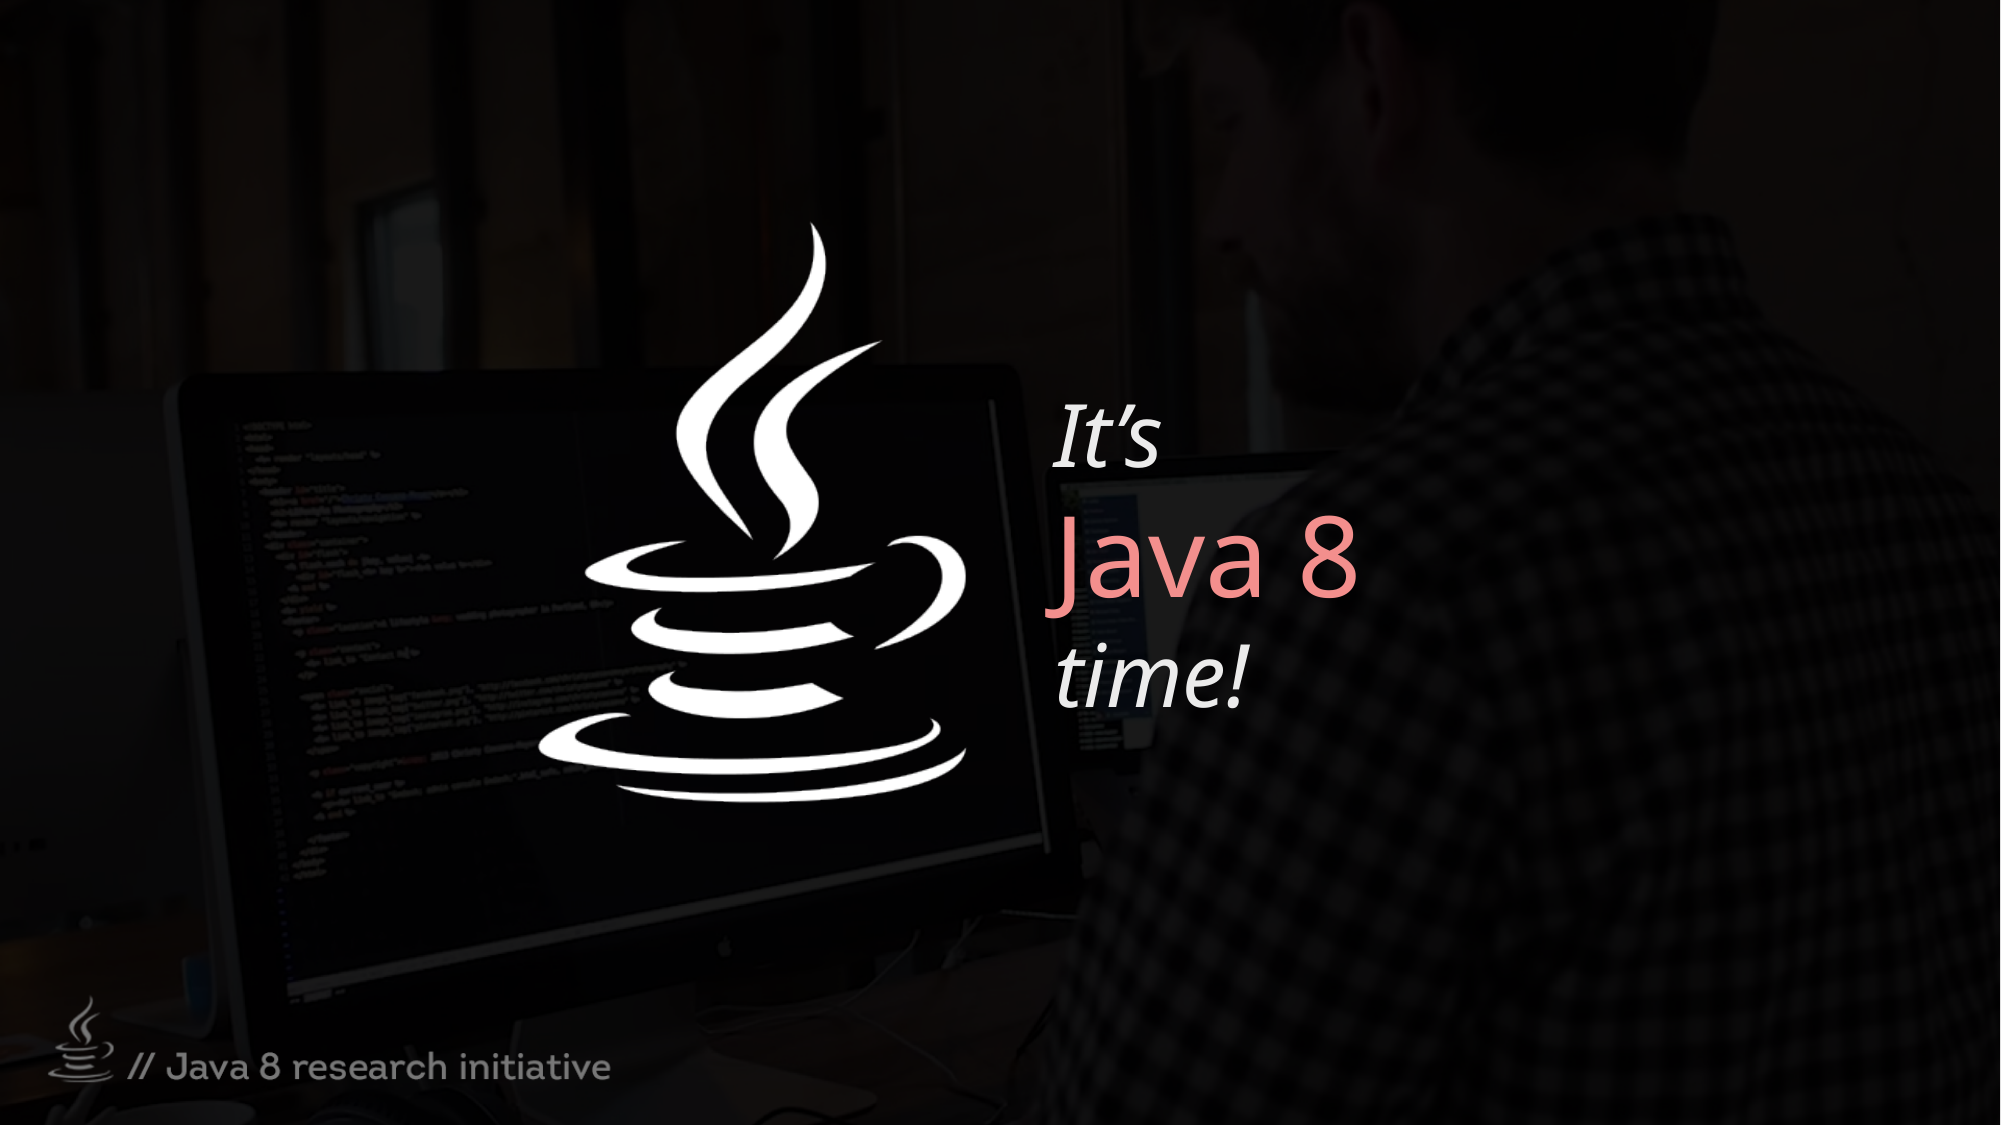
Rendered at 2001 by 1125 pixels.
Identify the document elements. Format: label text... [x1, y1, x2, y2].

title It’s Java 8 time! [1039, 372, 1853, 774]
picture [0, 0, 2001, 1125]
